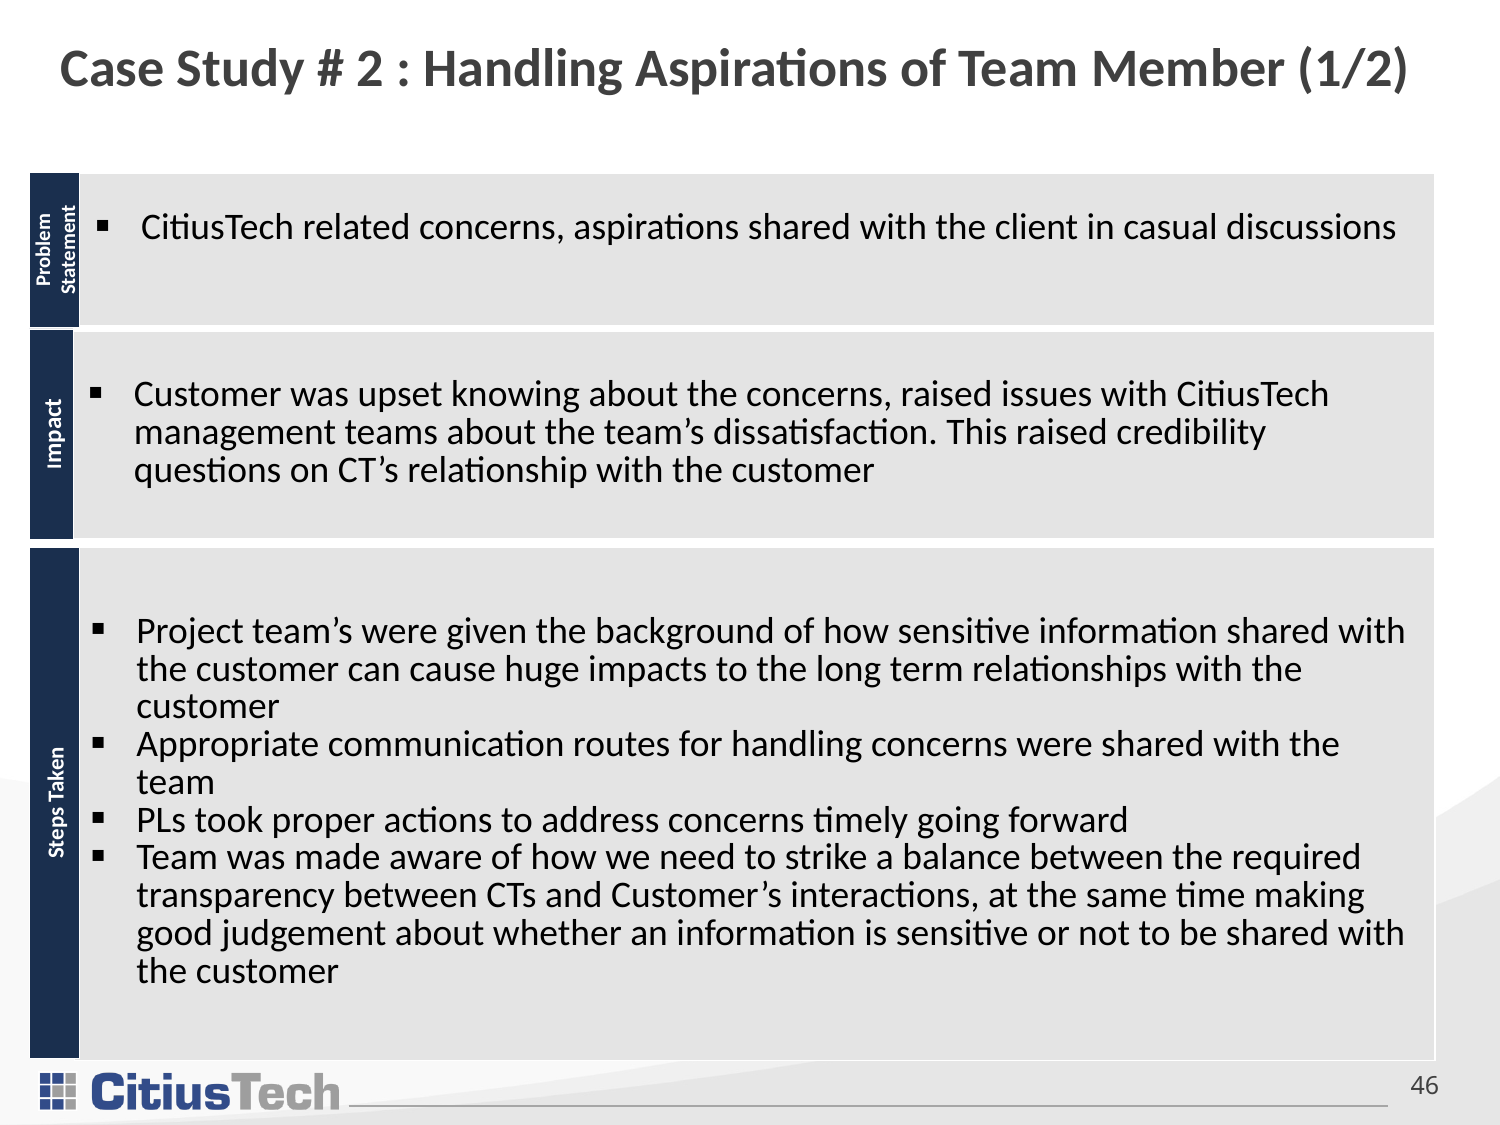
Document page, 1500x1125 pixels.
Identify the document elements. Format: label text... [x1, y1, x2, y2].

picture [0, 0, 1500, 1125]
table_header CitiusTech related concerns, aspirations shared with the client in casual discussions [81, 174, 1434, 325]
text_box Steps Taken [27, 545, 81, 1061]
text_box Impact [27, 327, 75, 541]
text_box Problem Statement [27, 171, 81, 329]
table_header Project team’s were given the background of how sensitive information shared with the customer can cause huge impacts to the long term relationships with the customer Appropriate communication routes for handling concerns were shared with the team PLs took proper actions to address concerns timely going forward Team was made aware of how we need to strike a balance between the required transparency between CTs and Customer’s interactions, at the same time making good judgement about whether an information is sensitive or not to be shared with the customer [81, 548, 1434, 1060]
title Case Study # 2 : Handling Aspirations of Team Member (1/2) [45, 18, 1450, 113]
table_header Customer was upset knowing about the concerns, raised issues with CitiusTech management teams about the team’s dissatisfaction. This raised credibility questions on CT’s relationship with the customer [75, 332, 1434, 538]
